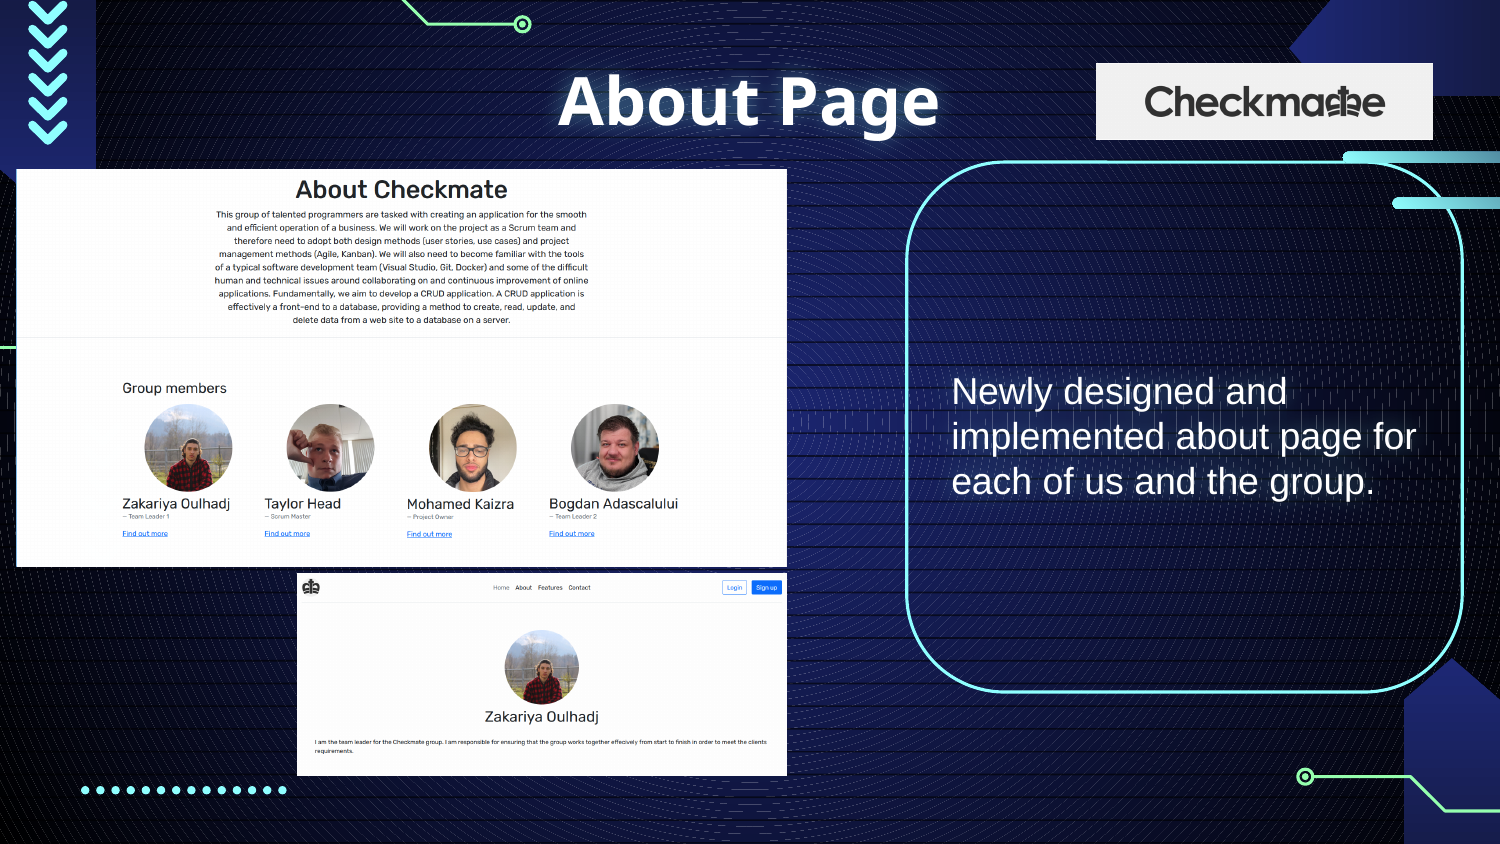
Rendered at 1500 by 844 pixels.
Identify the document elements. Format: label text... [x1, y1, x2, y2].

text_box Newly designed and implemented about page for each of us and the group. [936, 249, 1470, 619]
title About Page [116, 51, 1383, 146]
picture [297, 573, 788, 776]
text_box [1342, 151, 1500, 209]
text_box [906, 162, 1461, 693]
picture [1095, 63, 1434, 141]
picture [15, 168, 788, 567]
